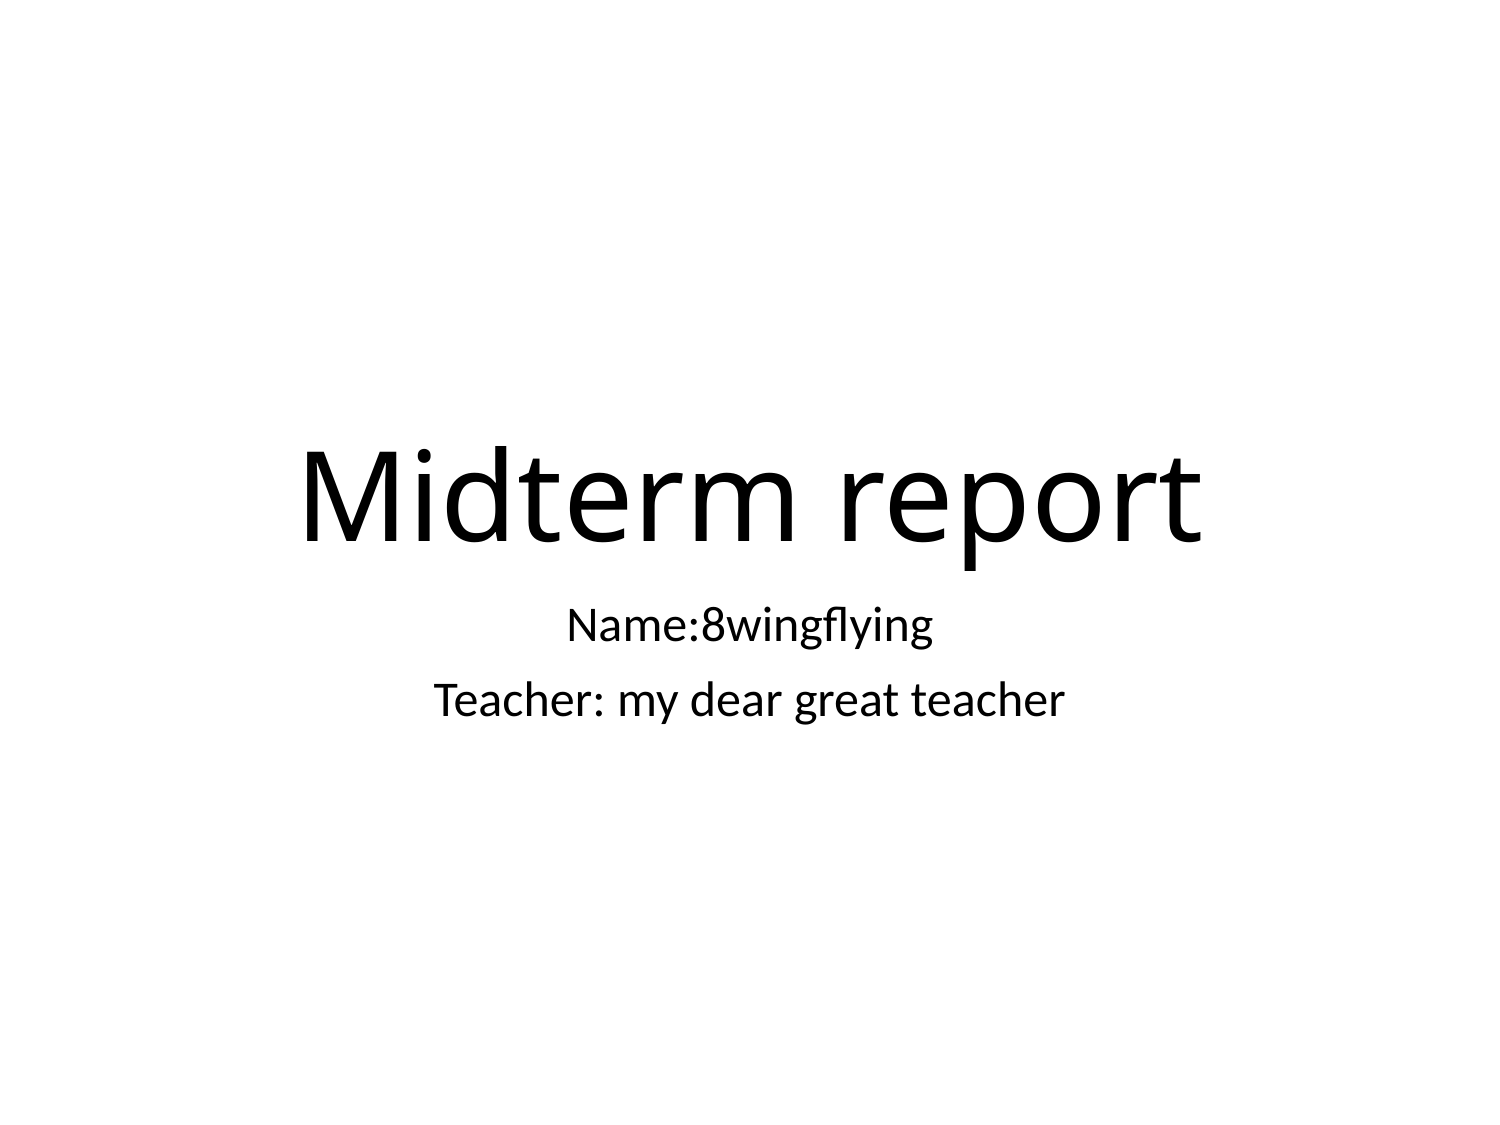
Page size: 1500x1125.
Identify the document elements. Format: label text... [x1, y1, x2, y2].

title Midterm report [112, 184, 1388, 576]
subtitle Name:8wingflying Teacher: my dear great teacher [187, 590, 1313, 863]
